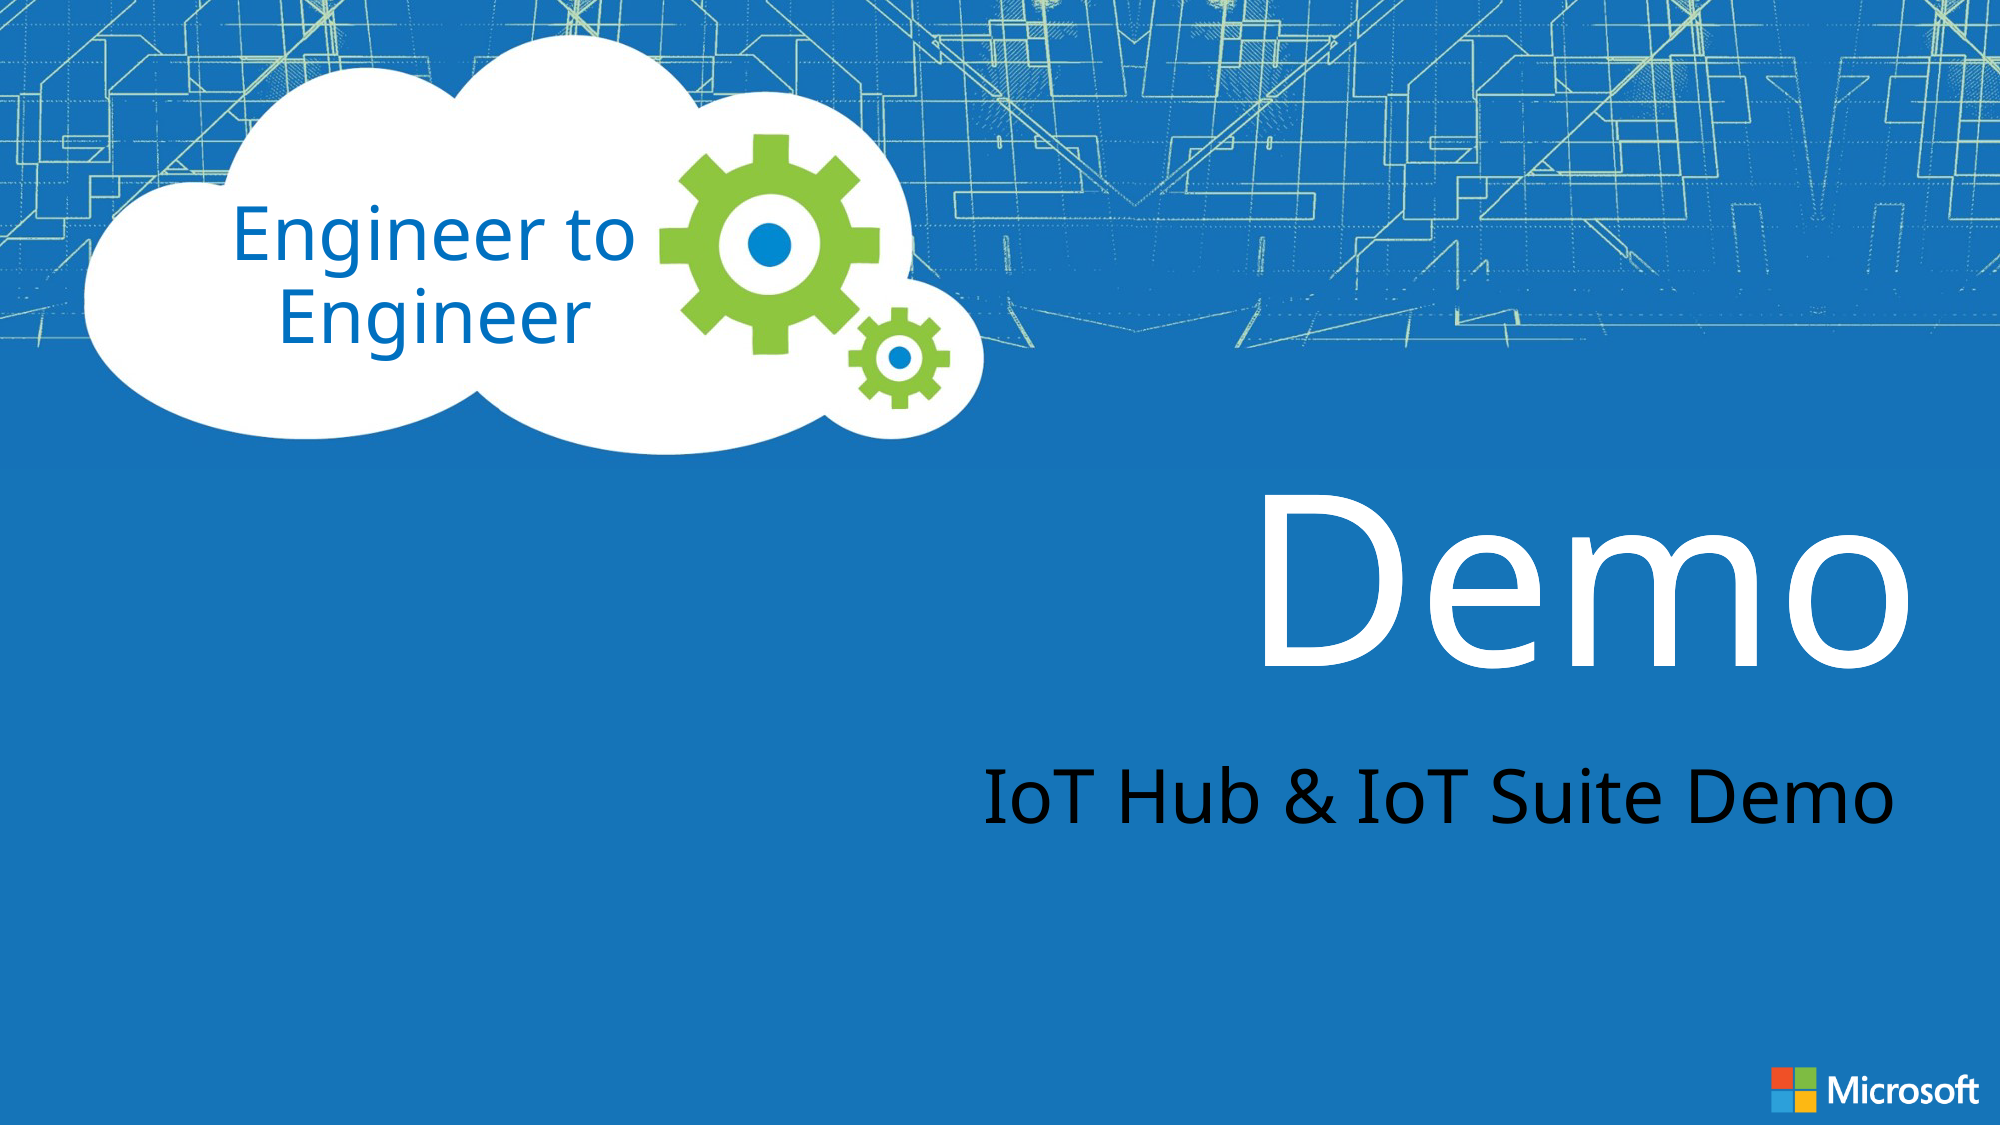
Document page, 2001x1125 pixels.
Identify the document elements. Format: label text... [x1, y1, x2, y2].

list IoT Hub & IoT Suite Demo [77, 743, 1922, 856]
picture [0, 0, 2000, 469]
picture [1770, 1066, 1980, 1113]
